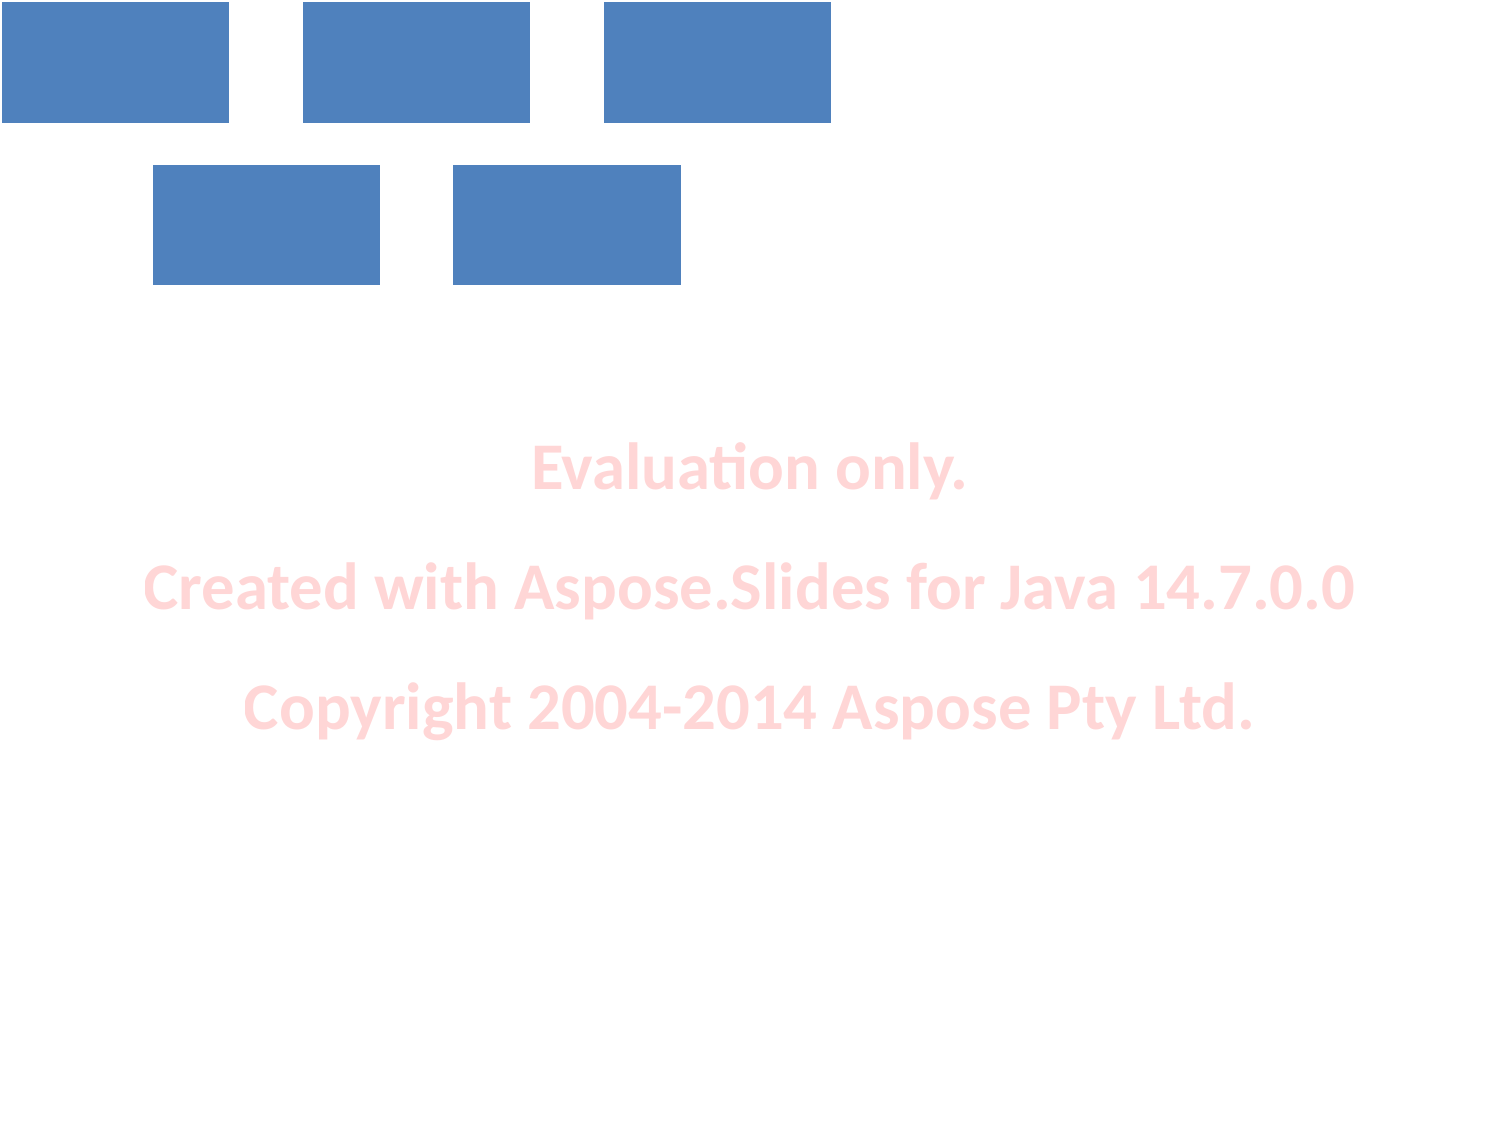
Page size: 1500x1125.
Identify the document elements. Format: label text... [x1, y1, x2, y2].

text_box Evaluation only. Created with Aspose.Slides for Java 14.7.0.0 Copyright 2004-2014 Aspose Pty Ltd. [838, 375, 1371, 750]
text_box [0, 0, 834, 834]
